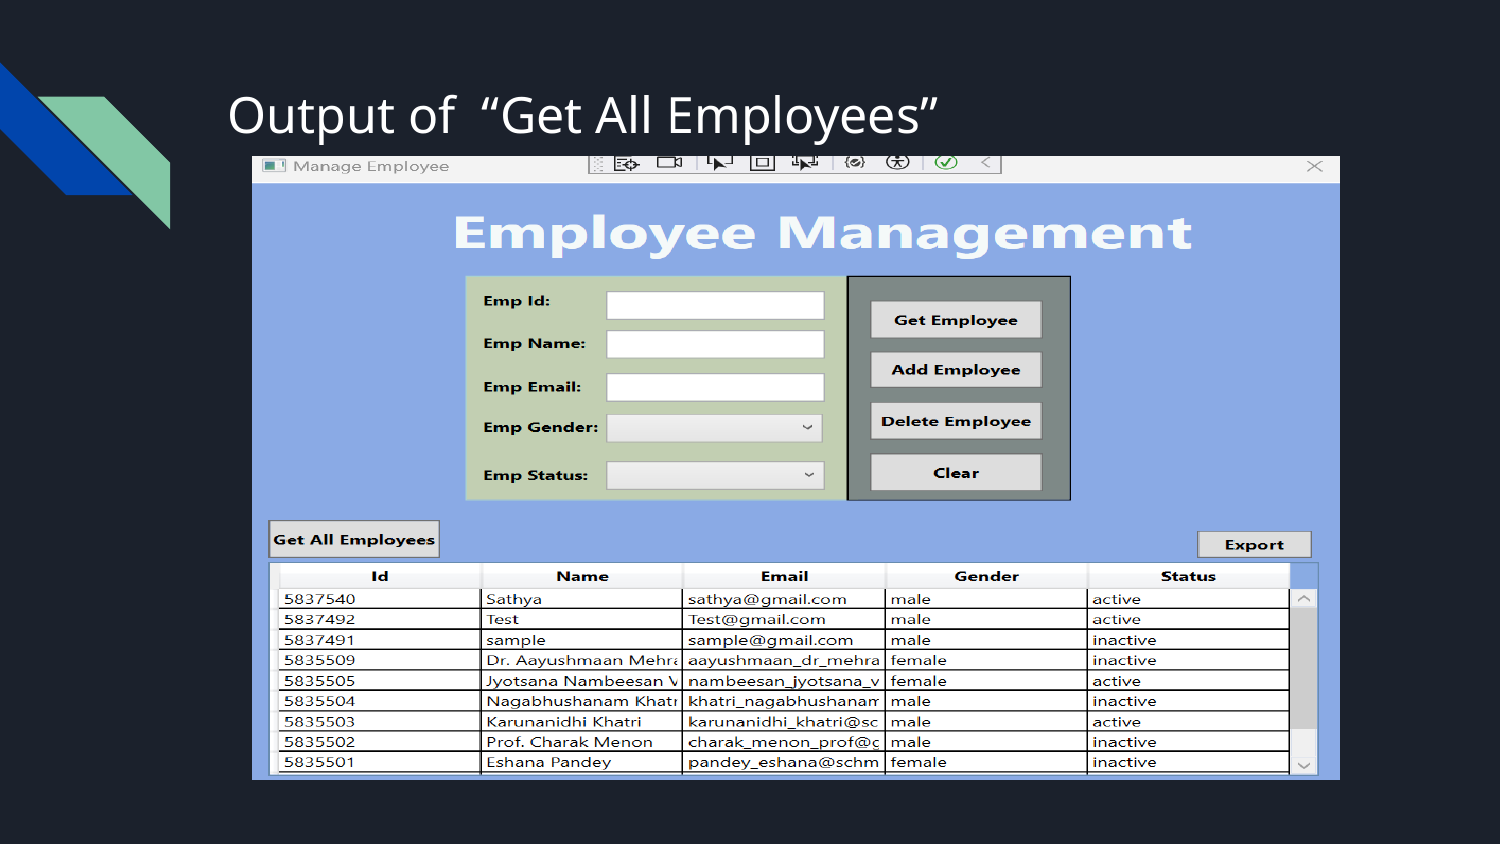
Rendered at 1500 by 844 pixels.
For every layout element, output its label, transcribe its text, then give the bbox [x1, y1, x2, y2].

title Output of “Get All Employees” [212, 64, 1368, 215]
picture [252, 156, 1340, 781]
